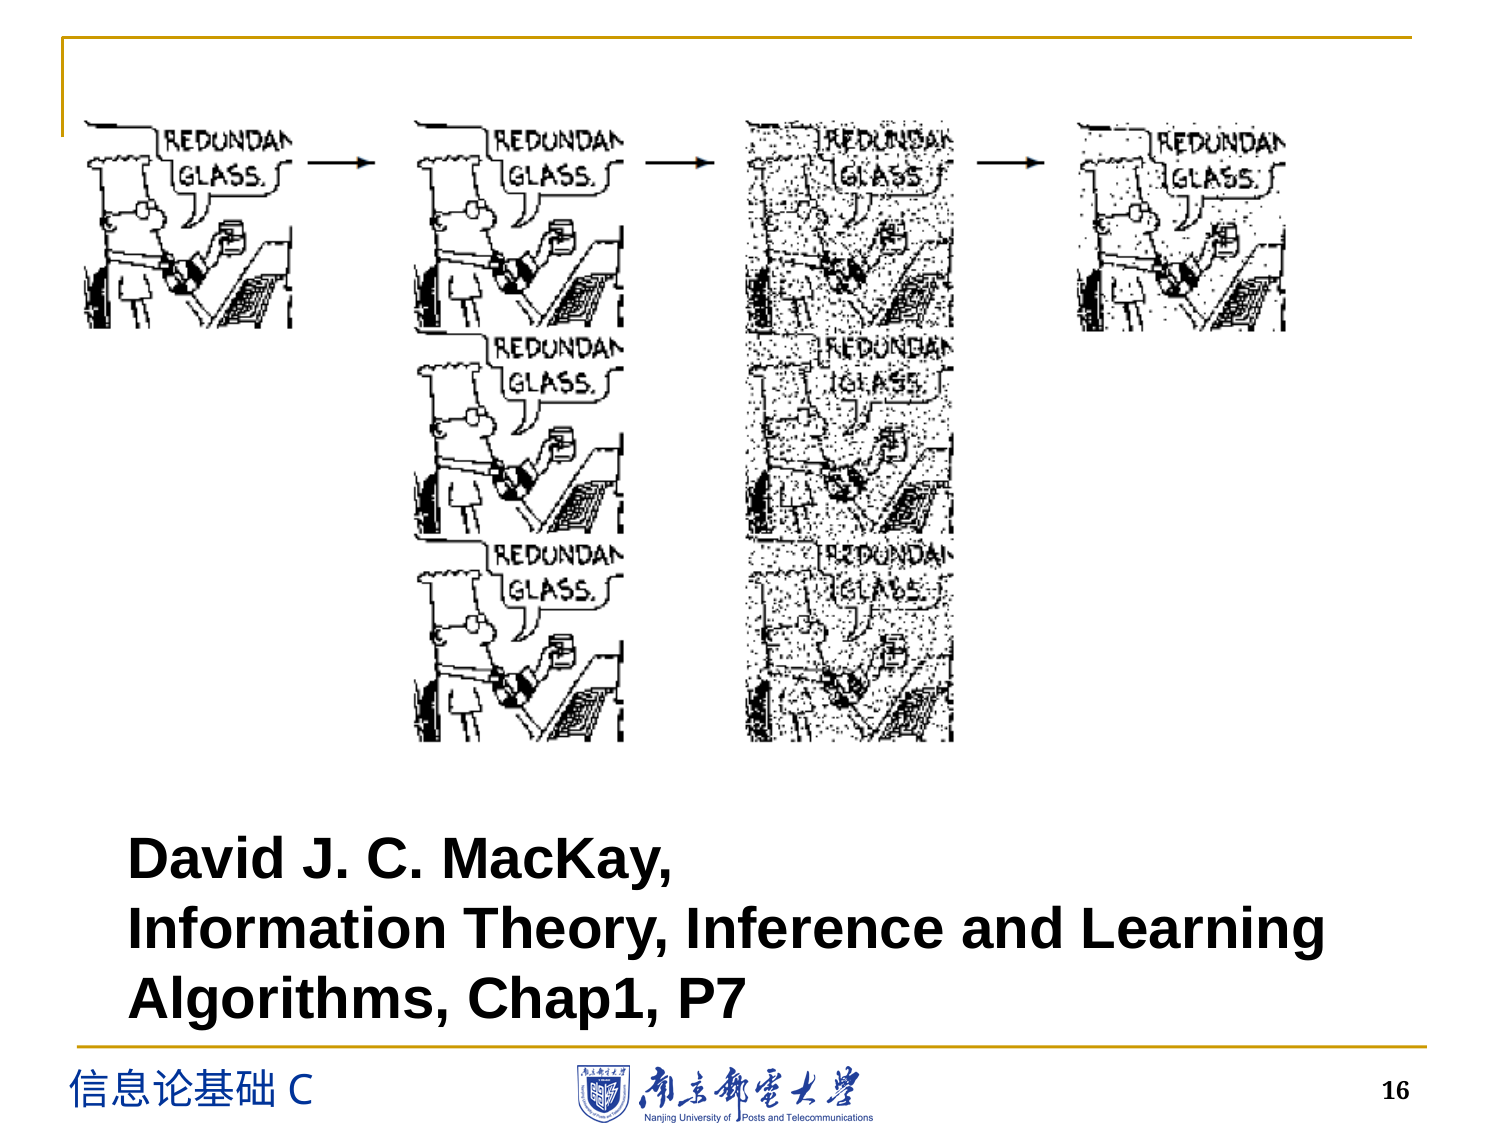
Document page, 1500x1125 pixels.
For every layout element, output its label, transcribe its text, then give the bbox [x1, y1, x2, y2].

picture [74, 87, 1326, 762]
picture [549, 1108, 875, 1124]
text_box David J. C. MacKay, Information Theory, Inference and Learning Algorithms, Chap1, P7 [112, 812, 1363, 1108]
text_box [1223, 1056, 1425, 1116]
